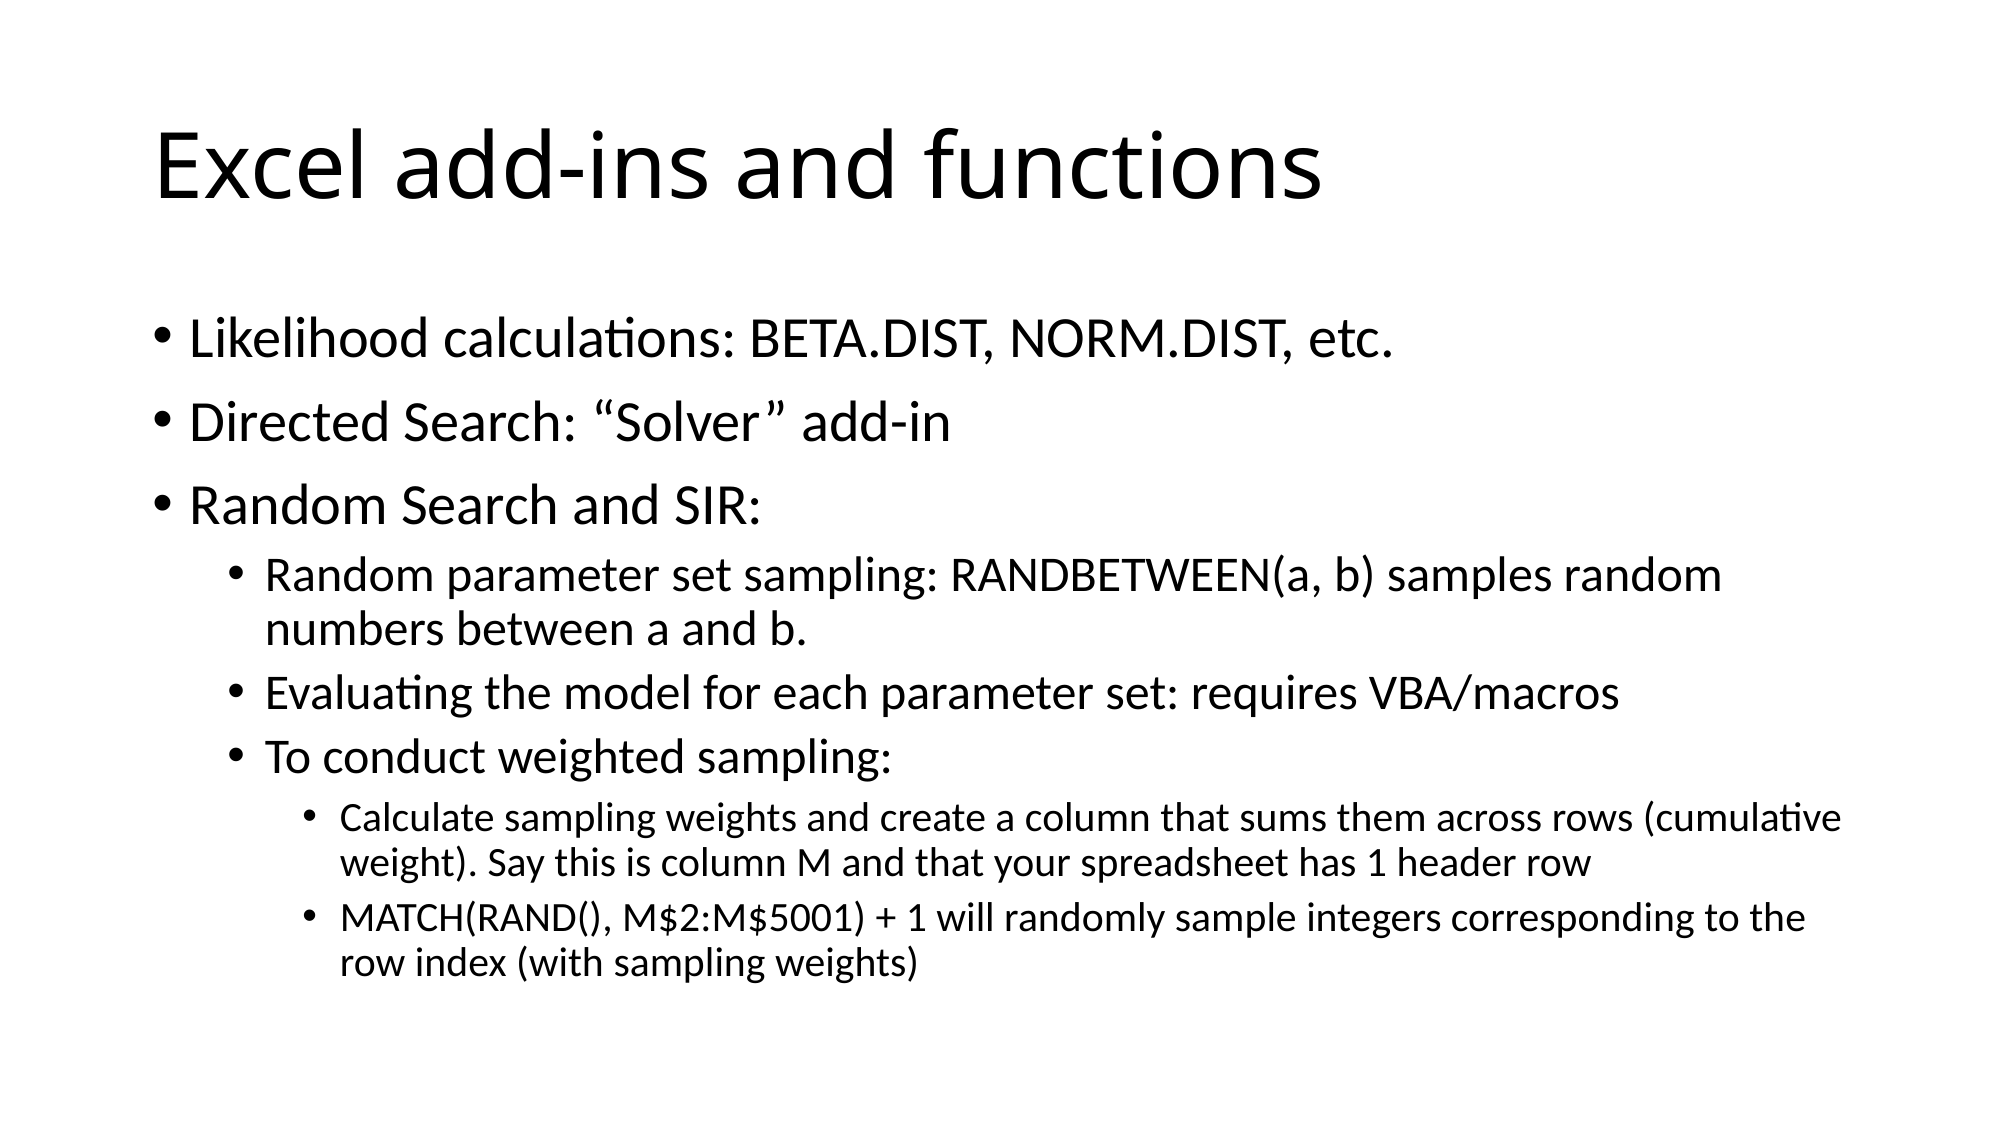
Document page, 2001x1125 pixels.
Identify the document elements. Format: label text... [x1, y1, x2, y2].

title Excel add-ins and functions [137, 59, 1863, 278]
list Likelihood calculations: BETA.DIST, NORM.DIST, etc. Directed Search: “Solver” add-in Random Search and SIR: Random parameter set sampling: RANDBETWEEN(a, b) samples random numbers between a and b. Evaluating the model for each parameter set: requires VBA/macros To conduct weighted sampling: Calculate sampling weights and create a column that sums them across rows (cumulative weight). Say this is column M and that your spreadsheet has 1 header row MATCH(RAND(), M$2:M$5001) + 1 will randomly sample integers corresponding to the row index (with sampling weights) [137, 299, 1863, 1014]
